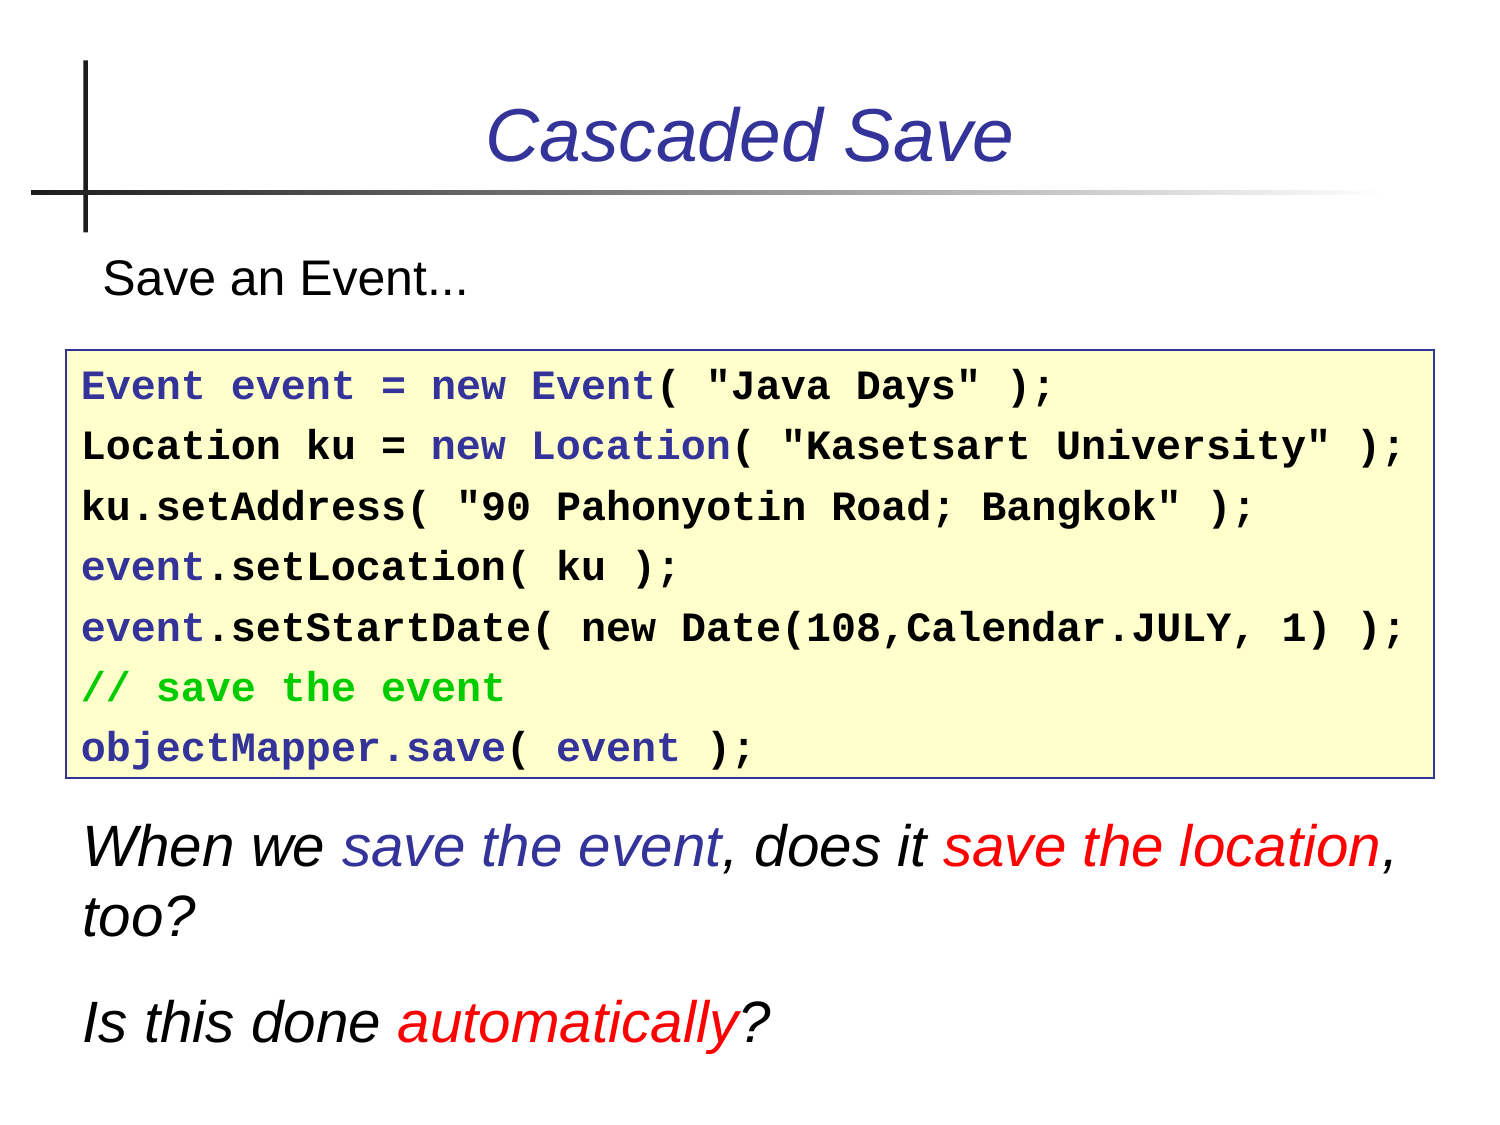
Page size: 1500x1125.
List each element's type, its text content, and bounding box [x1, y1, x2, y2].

text_box Cascaded Save [100, 42, 1400, 185]
text_box Save an Event... [87, 237, 1100, 313]
text_box Event event = new Event( "Java Days" ); Location ku = new Location( "Kasetsart University" ); ku.setAddress( "90 Pahonyotin Road; Bangkok" ); event.setLocation( ku ); event.setStartDate( new Date(108,Calendar.JULY, 1) ); // save the event objectMapper.save( event ); [66, 350, 1434, 778]
text_box When we save the event, does it save the location, too? Is this done automatically? [67, 799, 1433, 1062]
